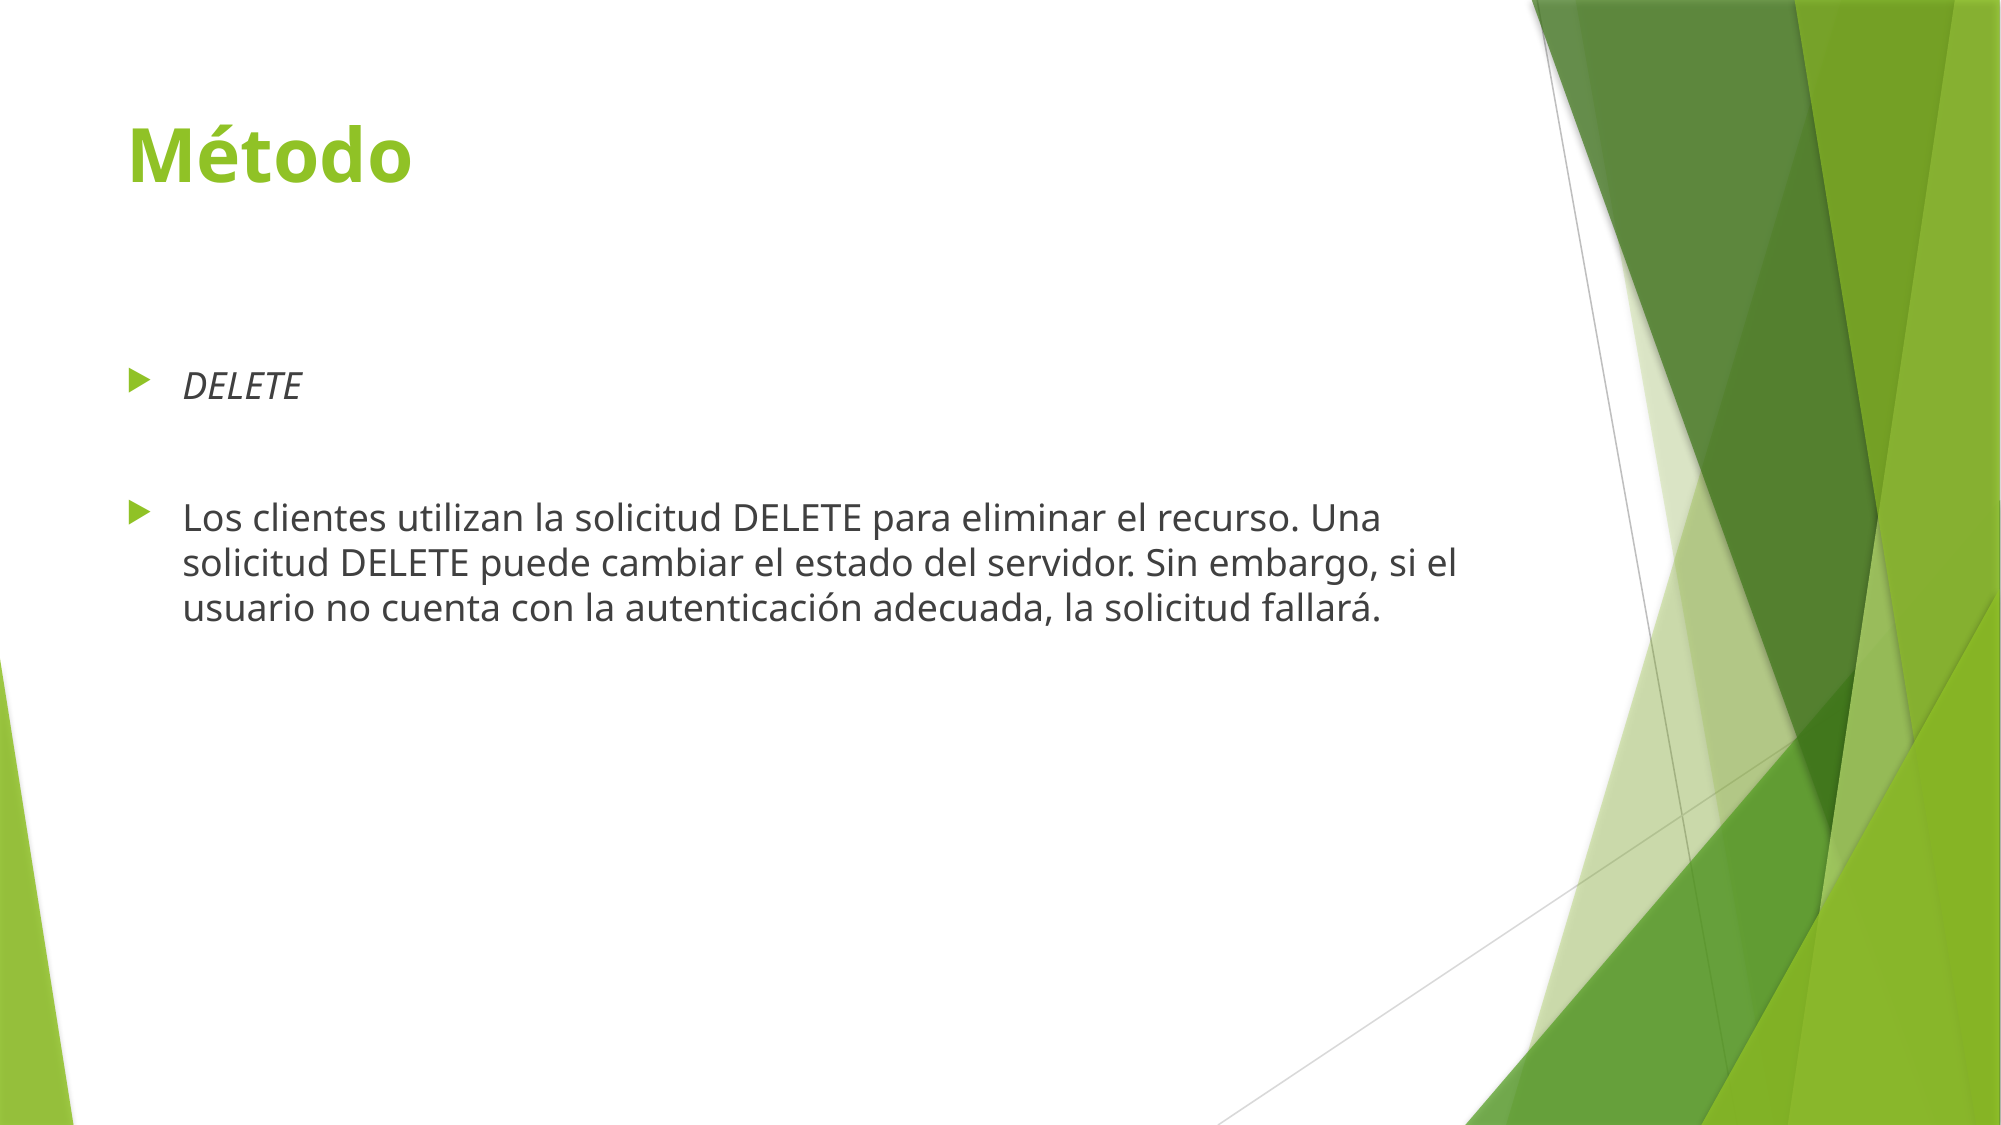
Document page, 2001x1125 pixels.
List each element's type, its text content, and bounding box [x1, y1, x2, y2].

title Método [111, 99, 1522, 317]
list DELETE Los clientes utilizan la solicitud DELETE para eliminar el recurso. Una solicitud DELETE puede cambiar el estado del servidor. Sin embargo, si el usuario no cuenta con la autenticación adecuada, la solicitud fallará. [111, 354, 1522, 992]
